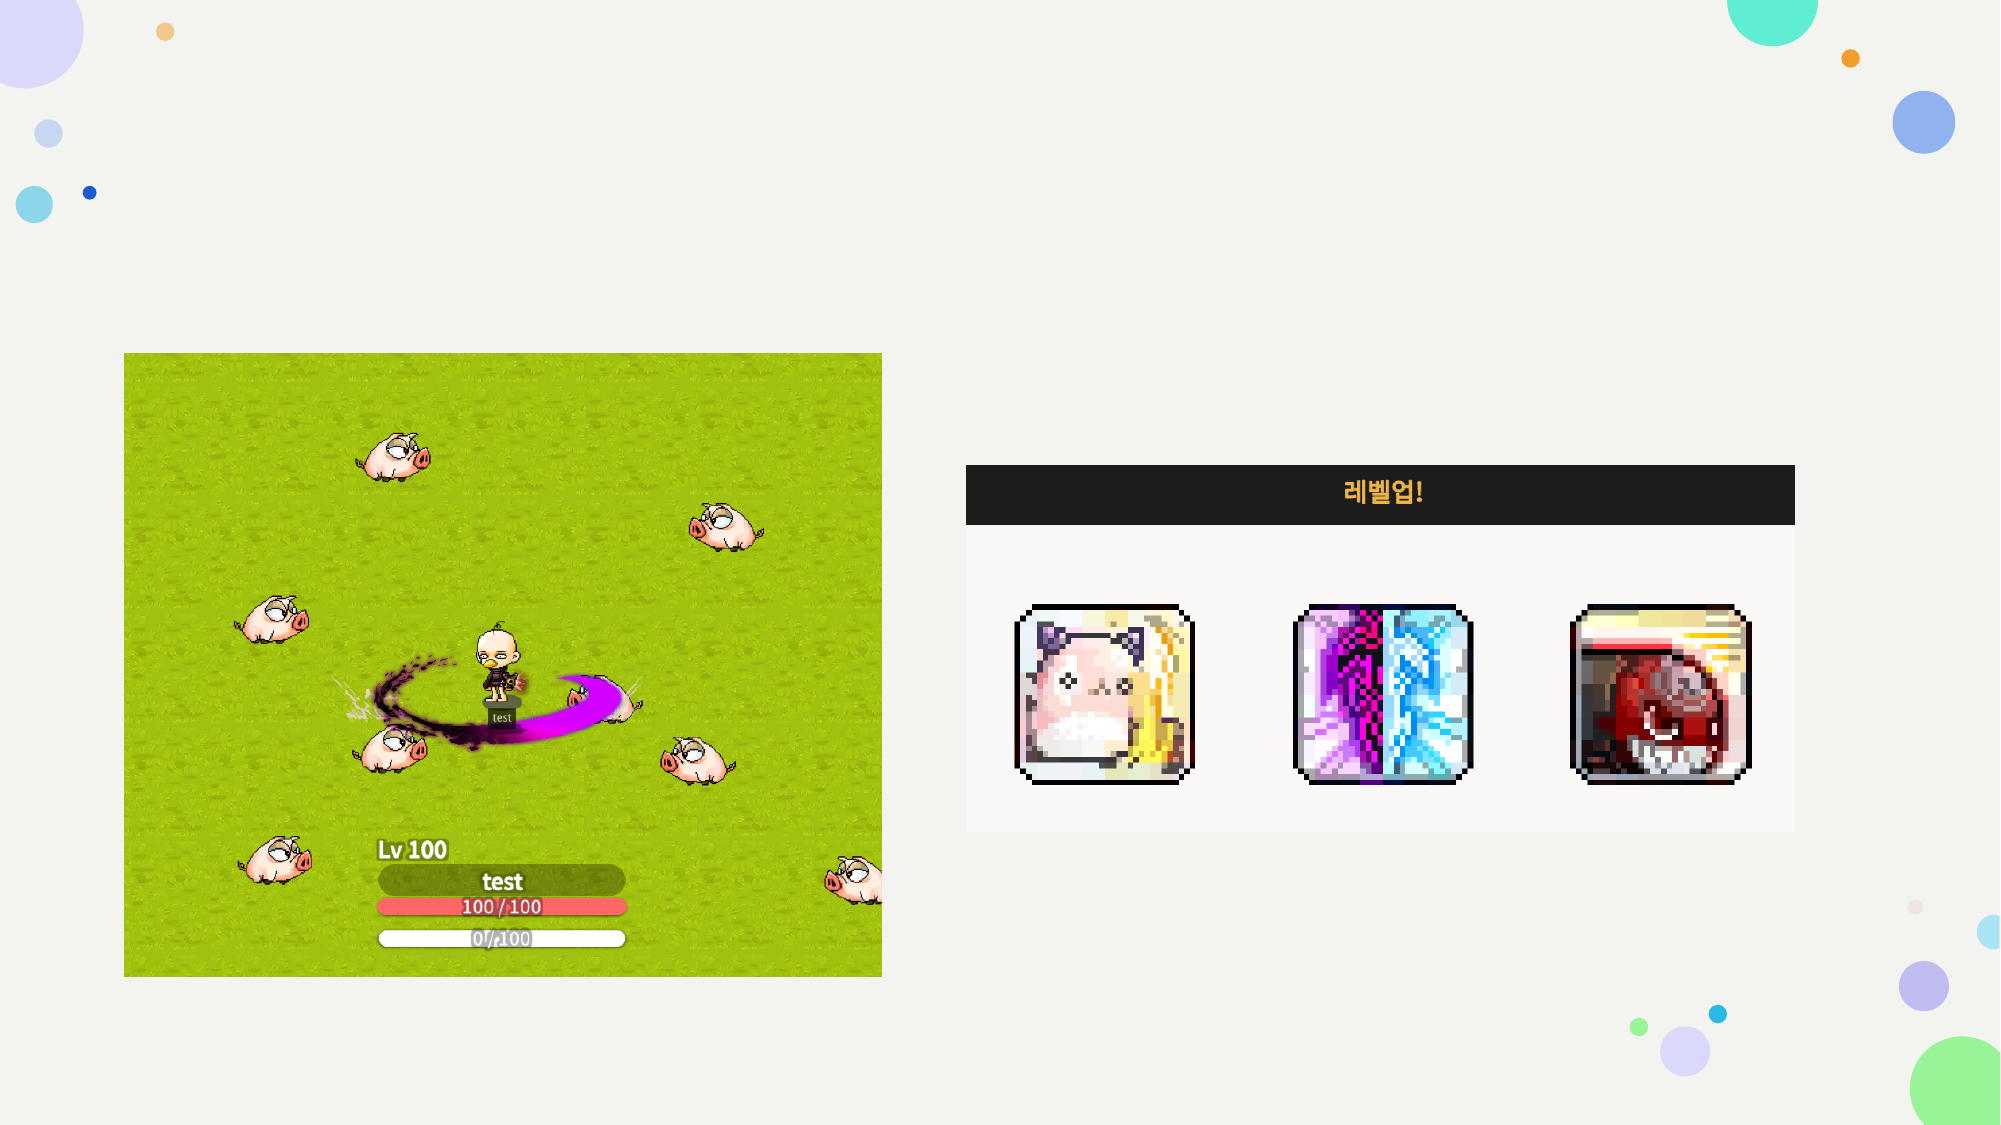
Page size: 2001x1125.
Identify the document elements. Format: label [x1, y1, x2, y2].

picture [124, 353, 882, 977]
picture [966, 465, 1795, 833]
